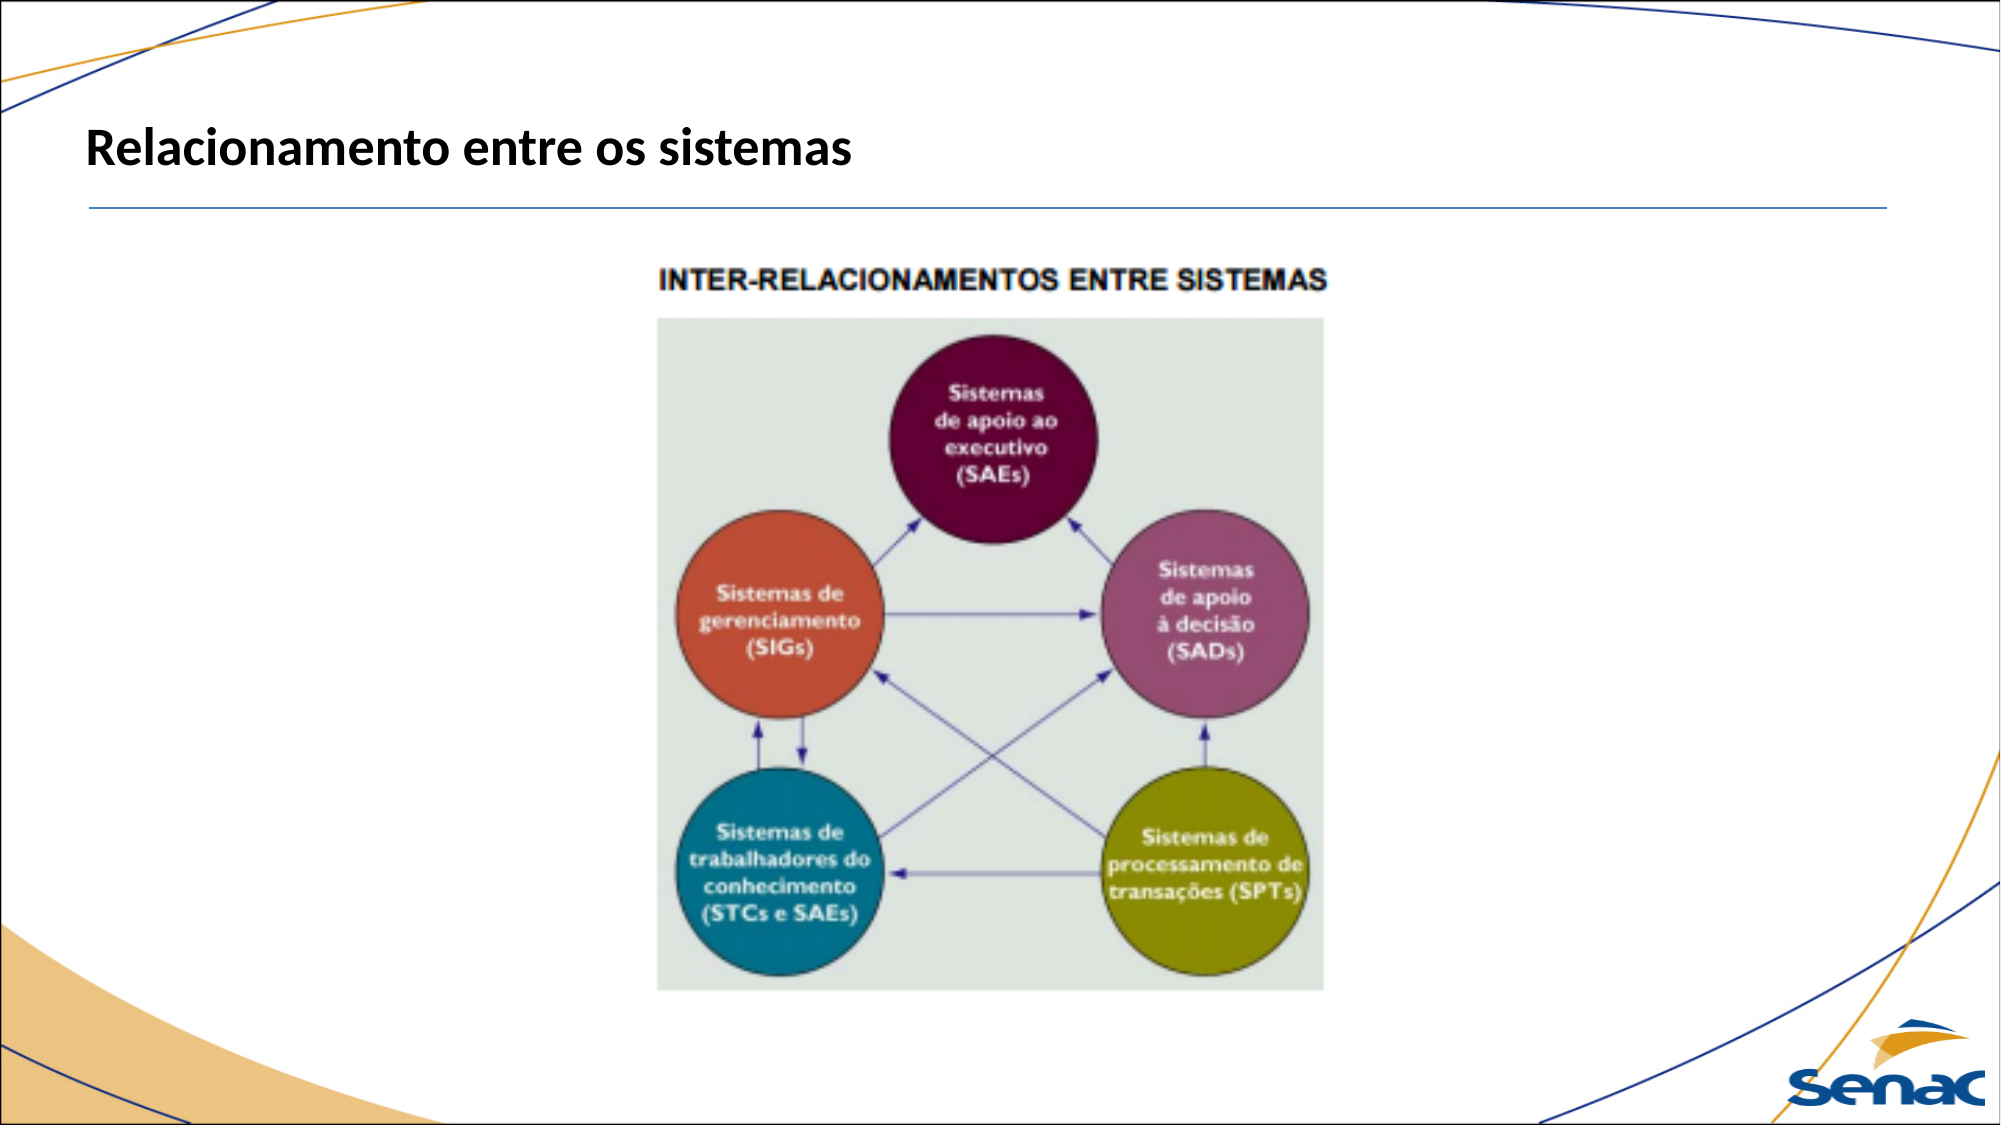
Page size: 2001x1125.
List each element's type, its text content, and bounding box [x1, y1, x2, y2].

picture [0, 0, 2001, 1125]
text_box Relacionamento entre os sistemas [70, 90, 1882, 198]
